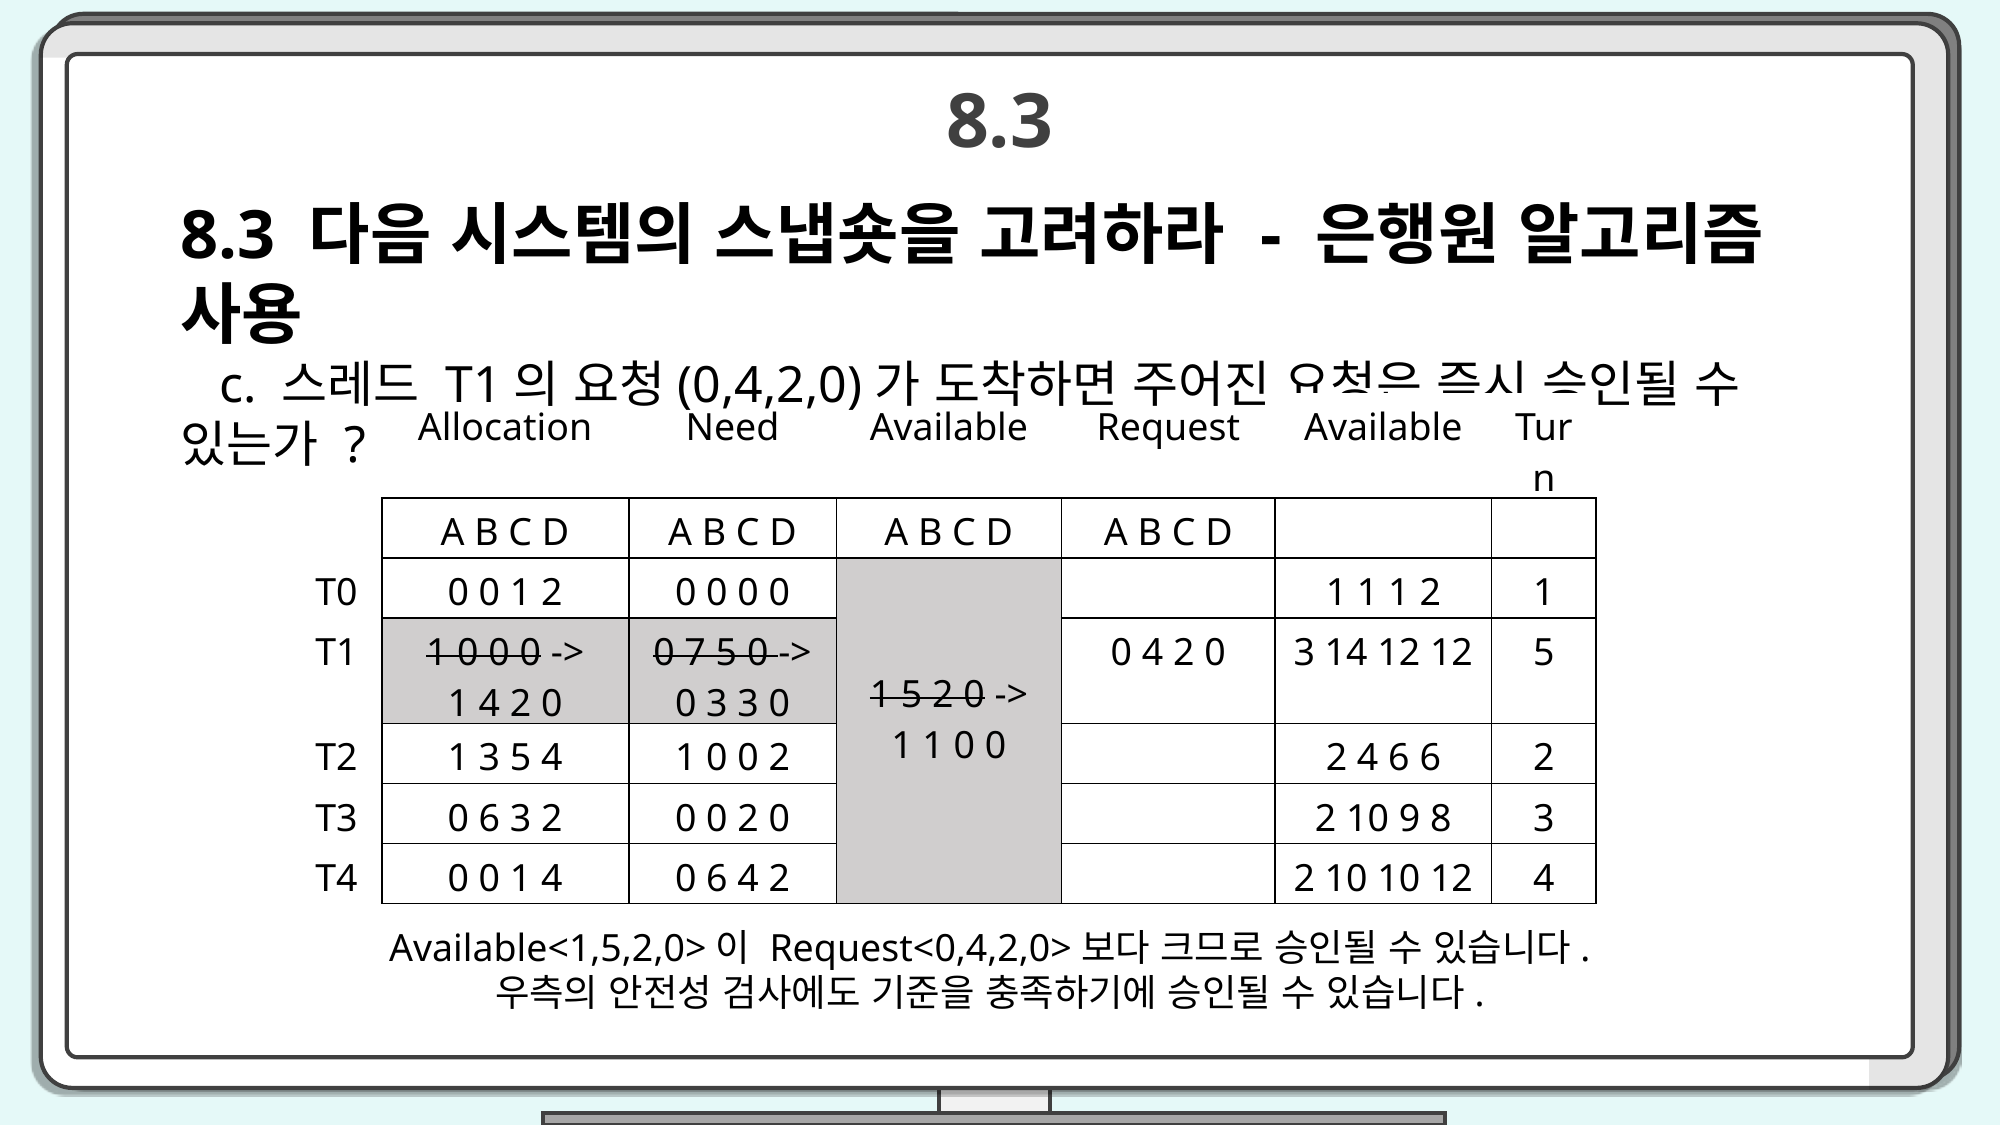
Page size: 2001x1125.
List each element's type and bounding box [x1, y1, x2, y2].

text_box [40, 13, 1960, 1125]
